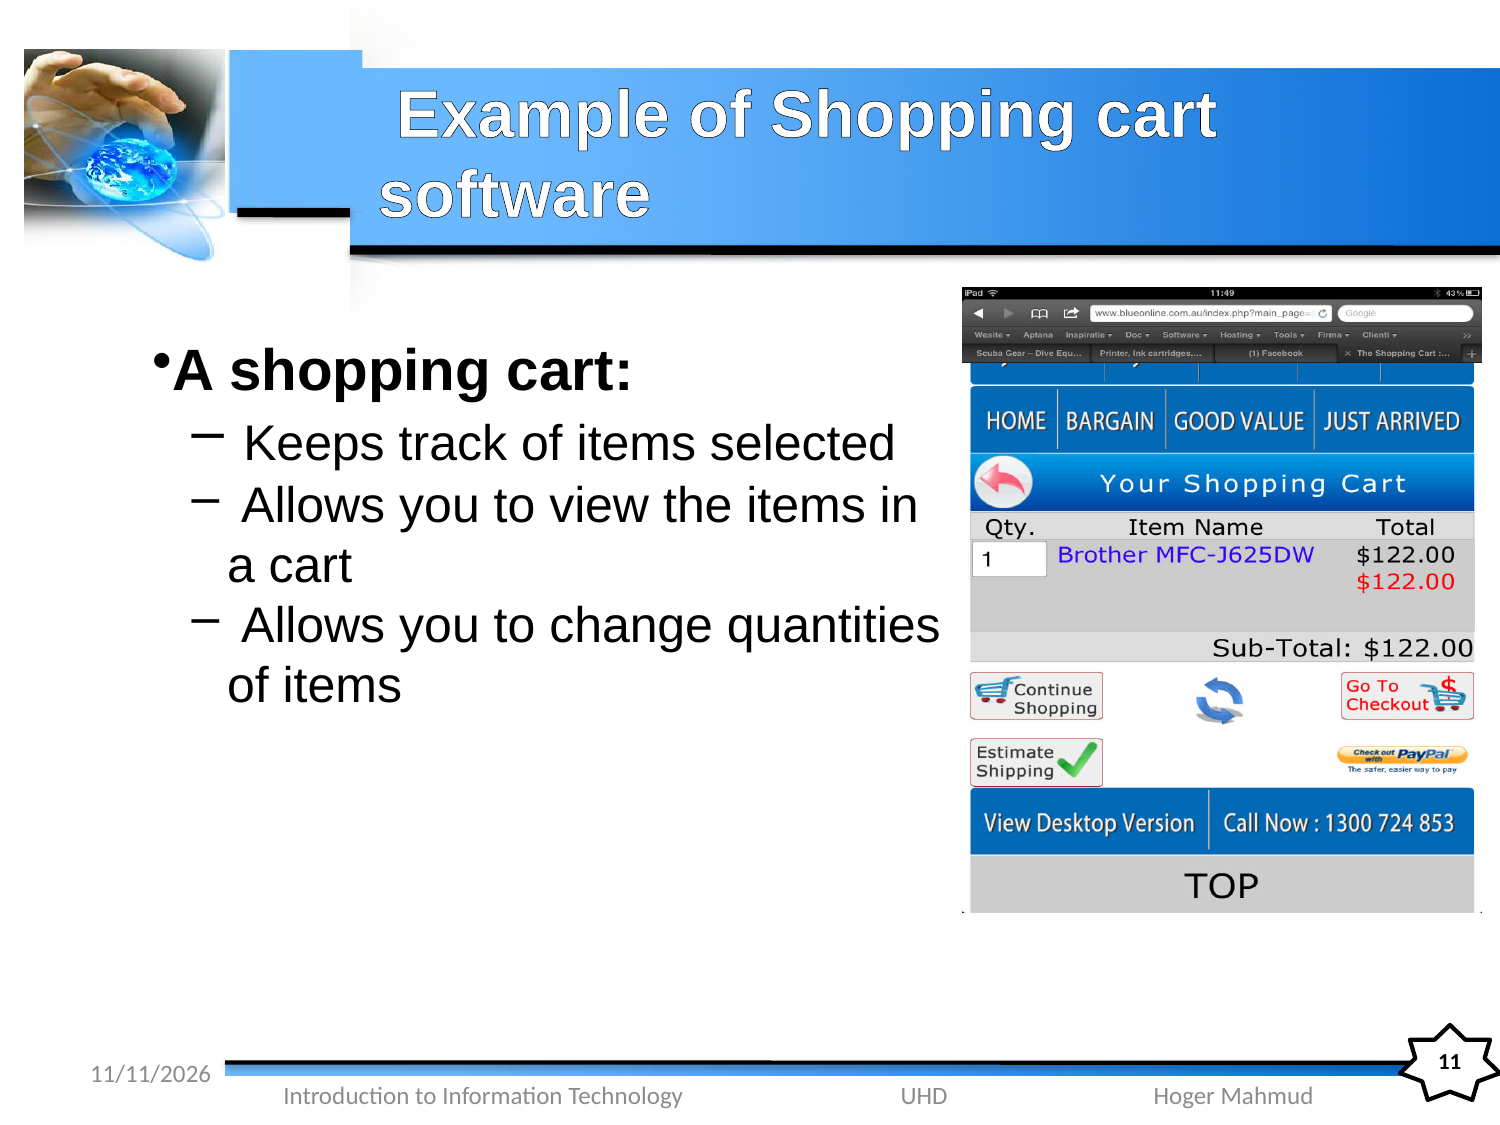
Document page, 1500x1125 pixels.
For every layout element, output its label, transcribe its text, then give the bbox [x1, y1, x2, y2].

title Example of Shopping cart software [366, 112, 1500, 189]
list [354, 275, 1463, 324]
footer Introduction to Information Technology UHD Hoger Mahmud [249, 1084, 1350, 1125]
text_box 11 [1407, 1022, 1500, 1098]
text_box A shopping cart: Keeps track of items selected Allows you to view the items in a cart Allows you to change quantities of items [137, 324, 957, 765]
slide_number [75, 1042, 425, 1103]
picture [224, 1063, 1500, 1125]
picture [0, 0, 1500, 1125]
list [187, 765, 1463, 1027]
